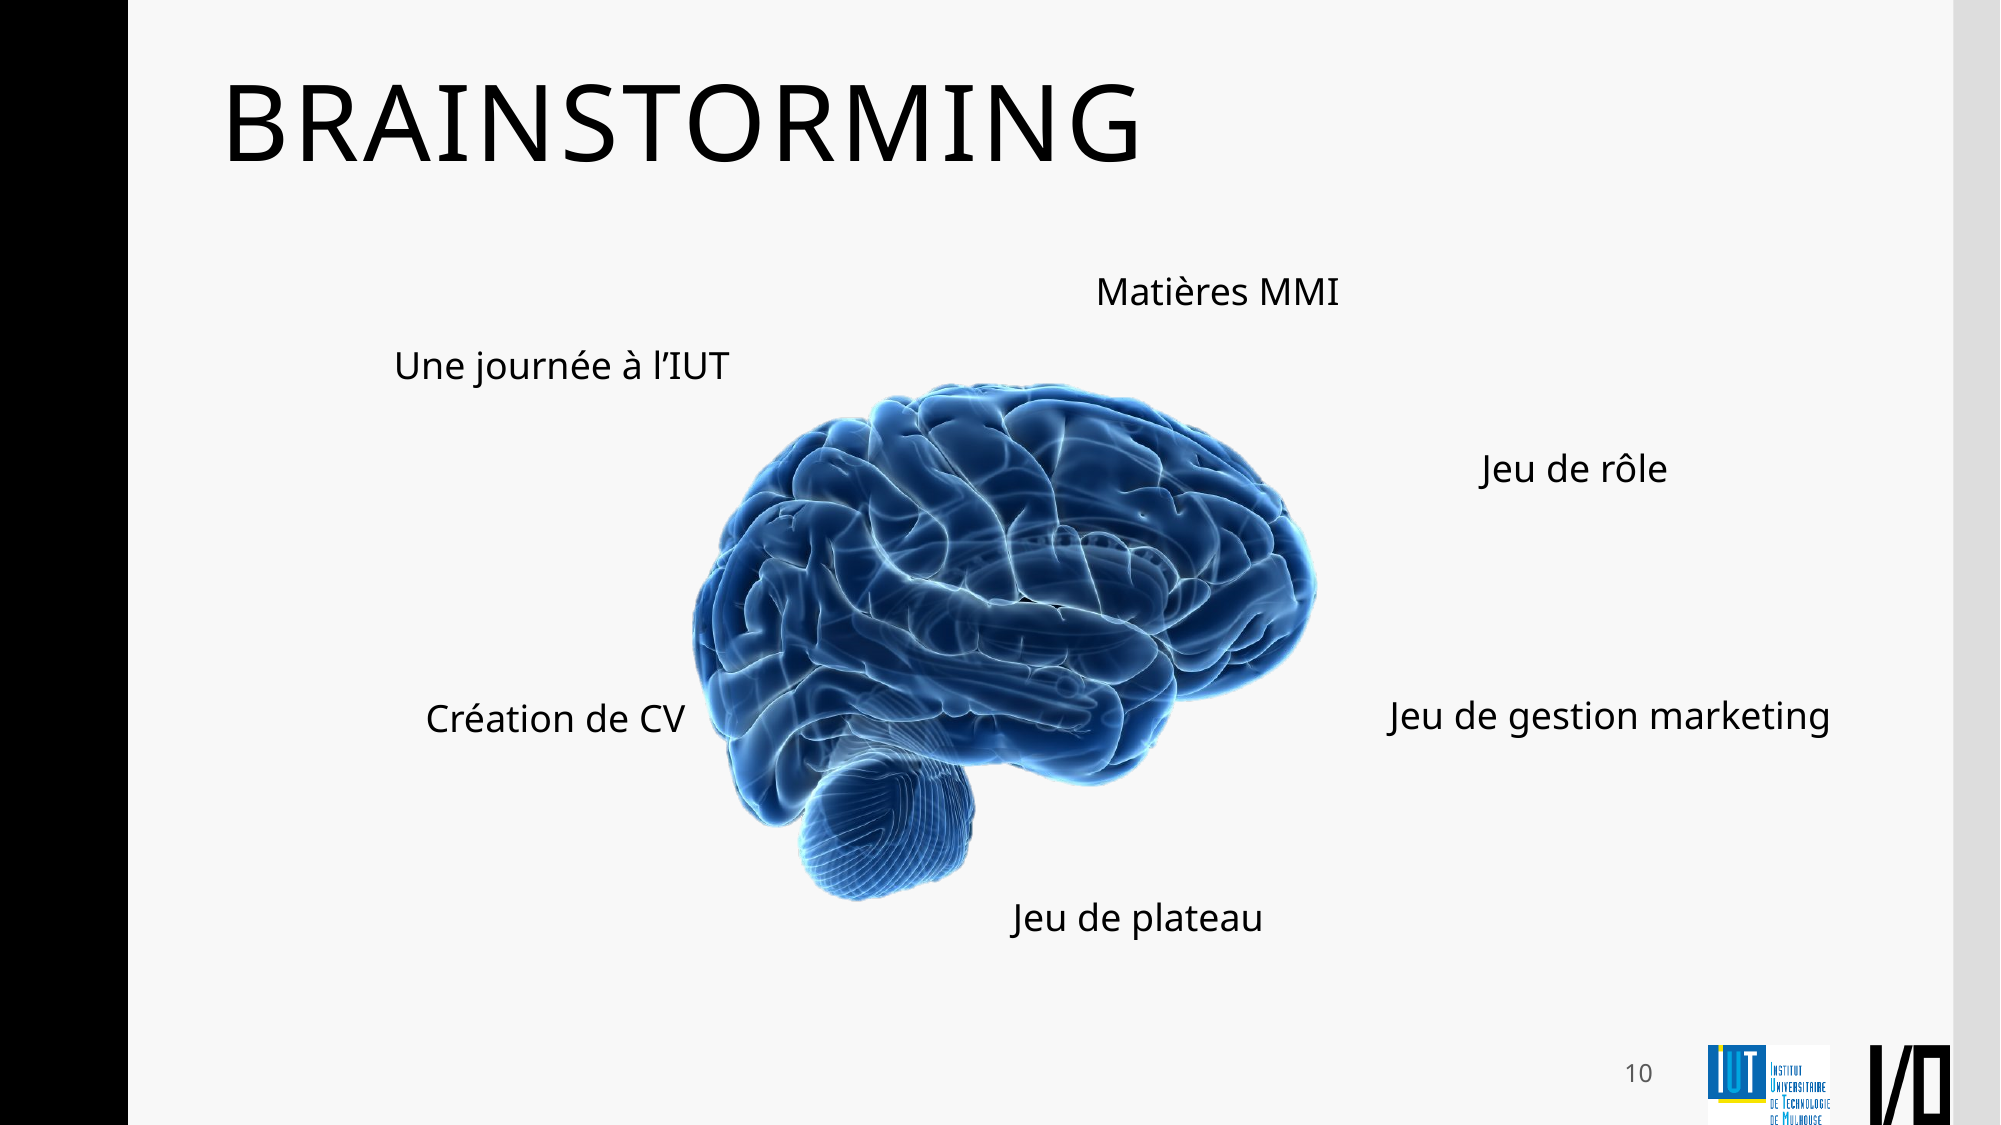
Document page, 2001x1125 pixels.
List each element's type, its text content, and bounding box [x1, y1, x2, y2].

text_box Création de CV [410, 687, 626, 748]
text_box Matières MMI [1080, 260, 1467, 321]
picture [1708, 1045, 1830, 1125]
picture [1870, 1045, 1950, 1125]
slide_number 10 [1412, 1045, 1668, 1103]
text_box Jeu de gestion marketing [1413, 684, 1881, 744]
text_box Jeu de rôle [1466, 438, 1853, 498]
text_box Jeu de plateau [998, 932, 1385, 947]
text_box Une journée à l’IUT [378, 334, 765, 395]
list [626, 341, 1413, 932]
title Brainstorming [205, 62, 1875, 308]
